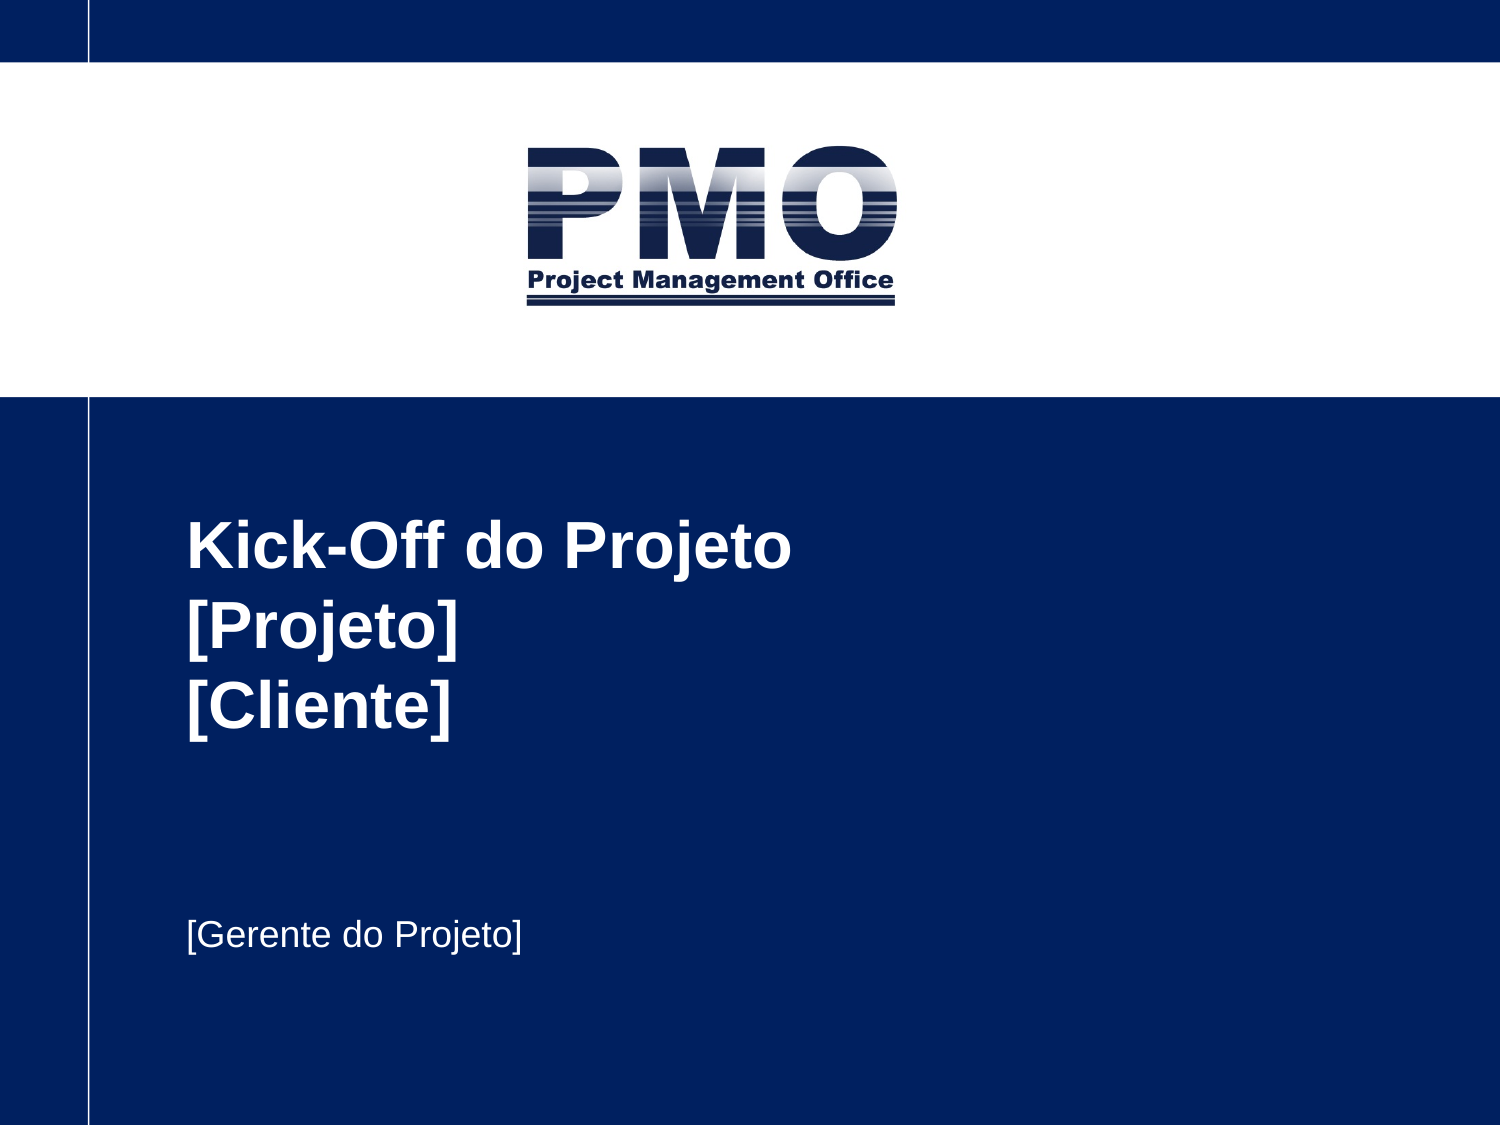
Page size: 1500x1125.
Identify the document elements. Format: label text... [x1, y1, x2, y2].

title Kick-Off do Projeto [Projeto] [Cliente] [171, 515, 1388, 728]
picture [501, 101, 927, 353]
subtitle [Gerente do Projeto] [171, 866, 1388, 1000]
